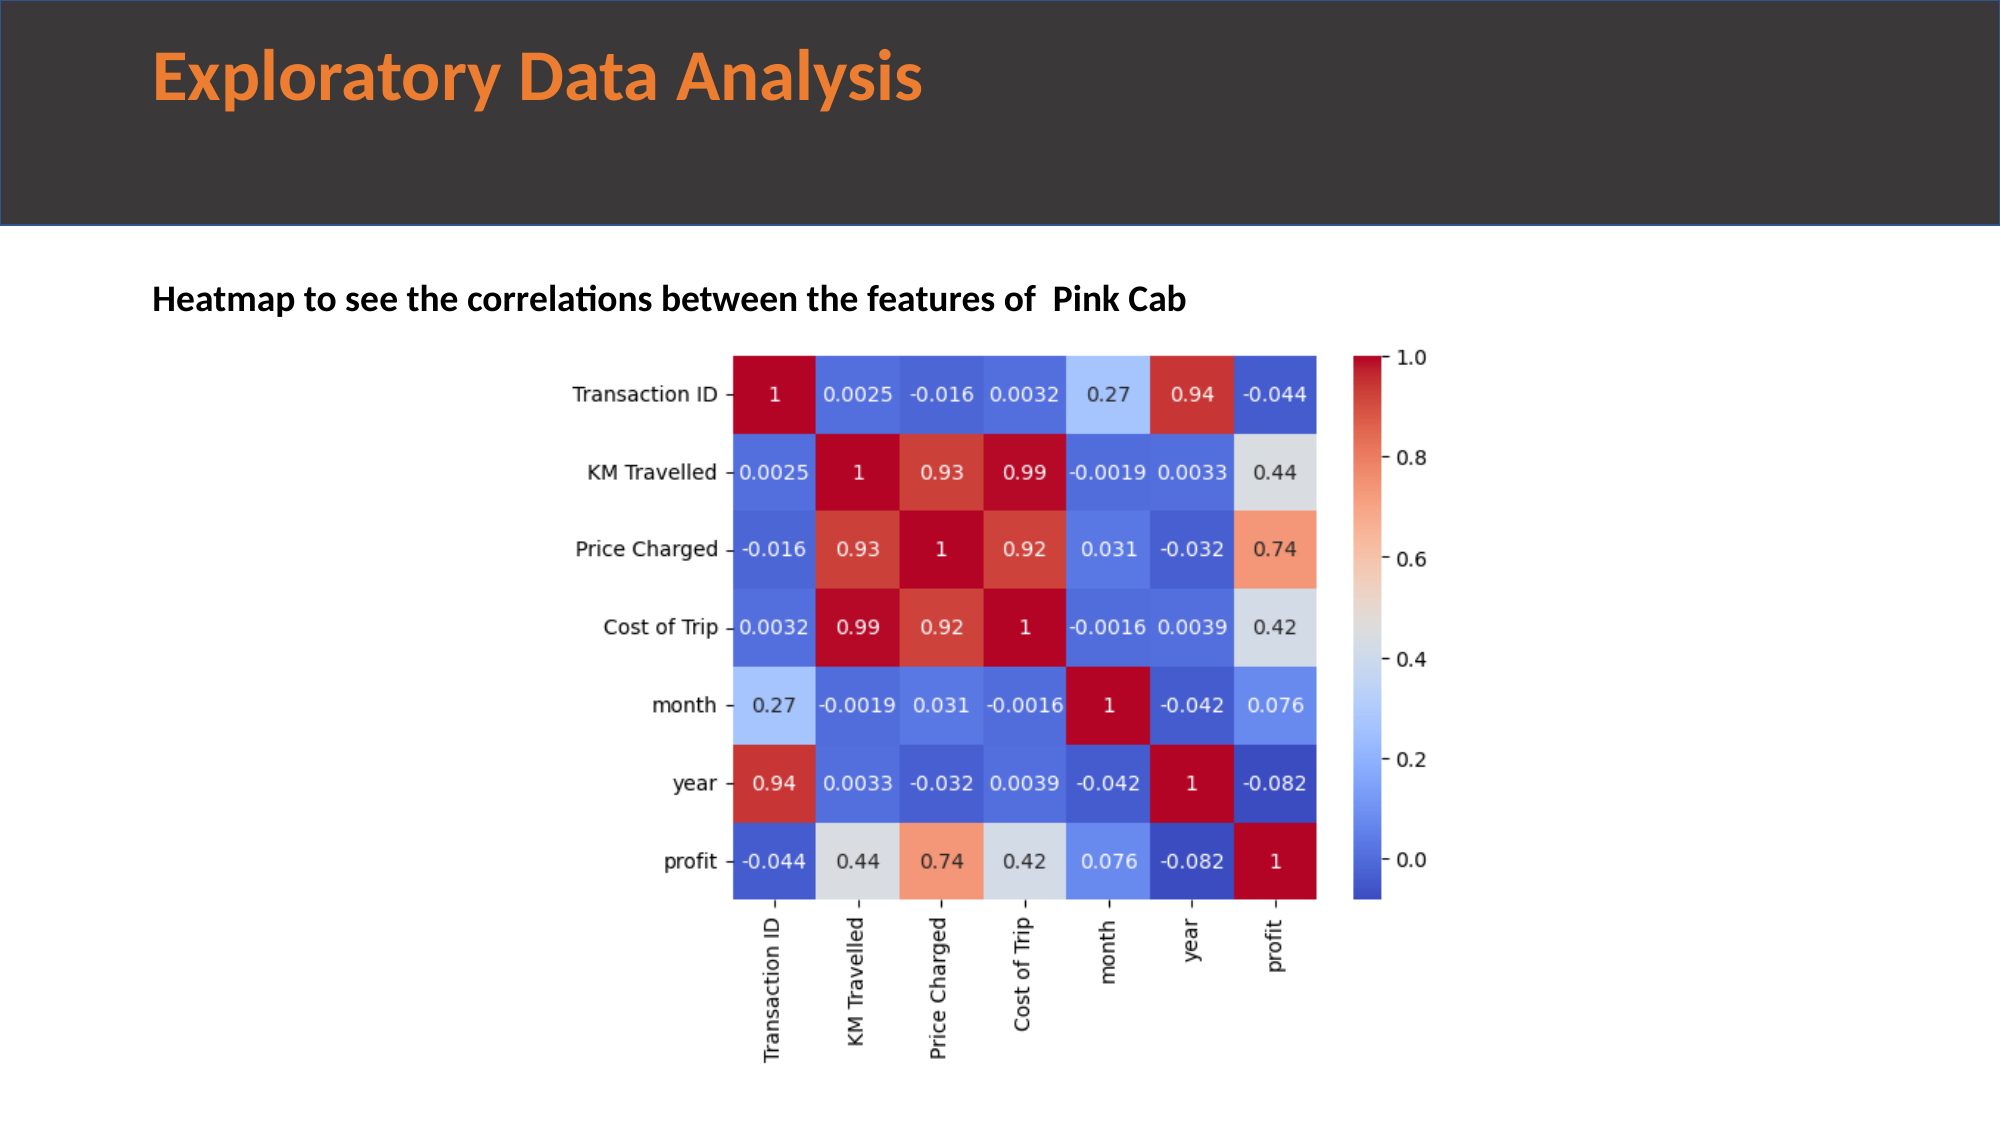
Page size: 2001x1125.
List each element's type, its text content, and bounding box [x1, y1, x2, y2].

title Exploratory Data Analysis [137, 7, 1863, 225]
text_box [0, 0, 2000, 225]
text_box Heatmap to see the correlations between the features of Pink Cab [137, 258, 1271, 334]
picture [558, 334, 1442, 1076]
